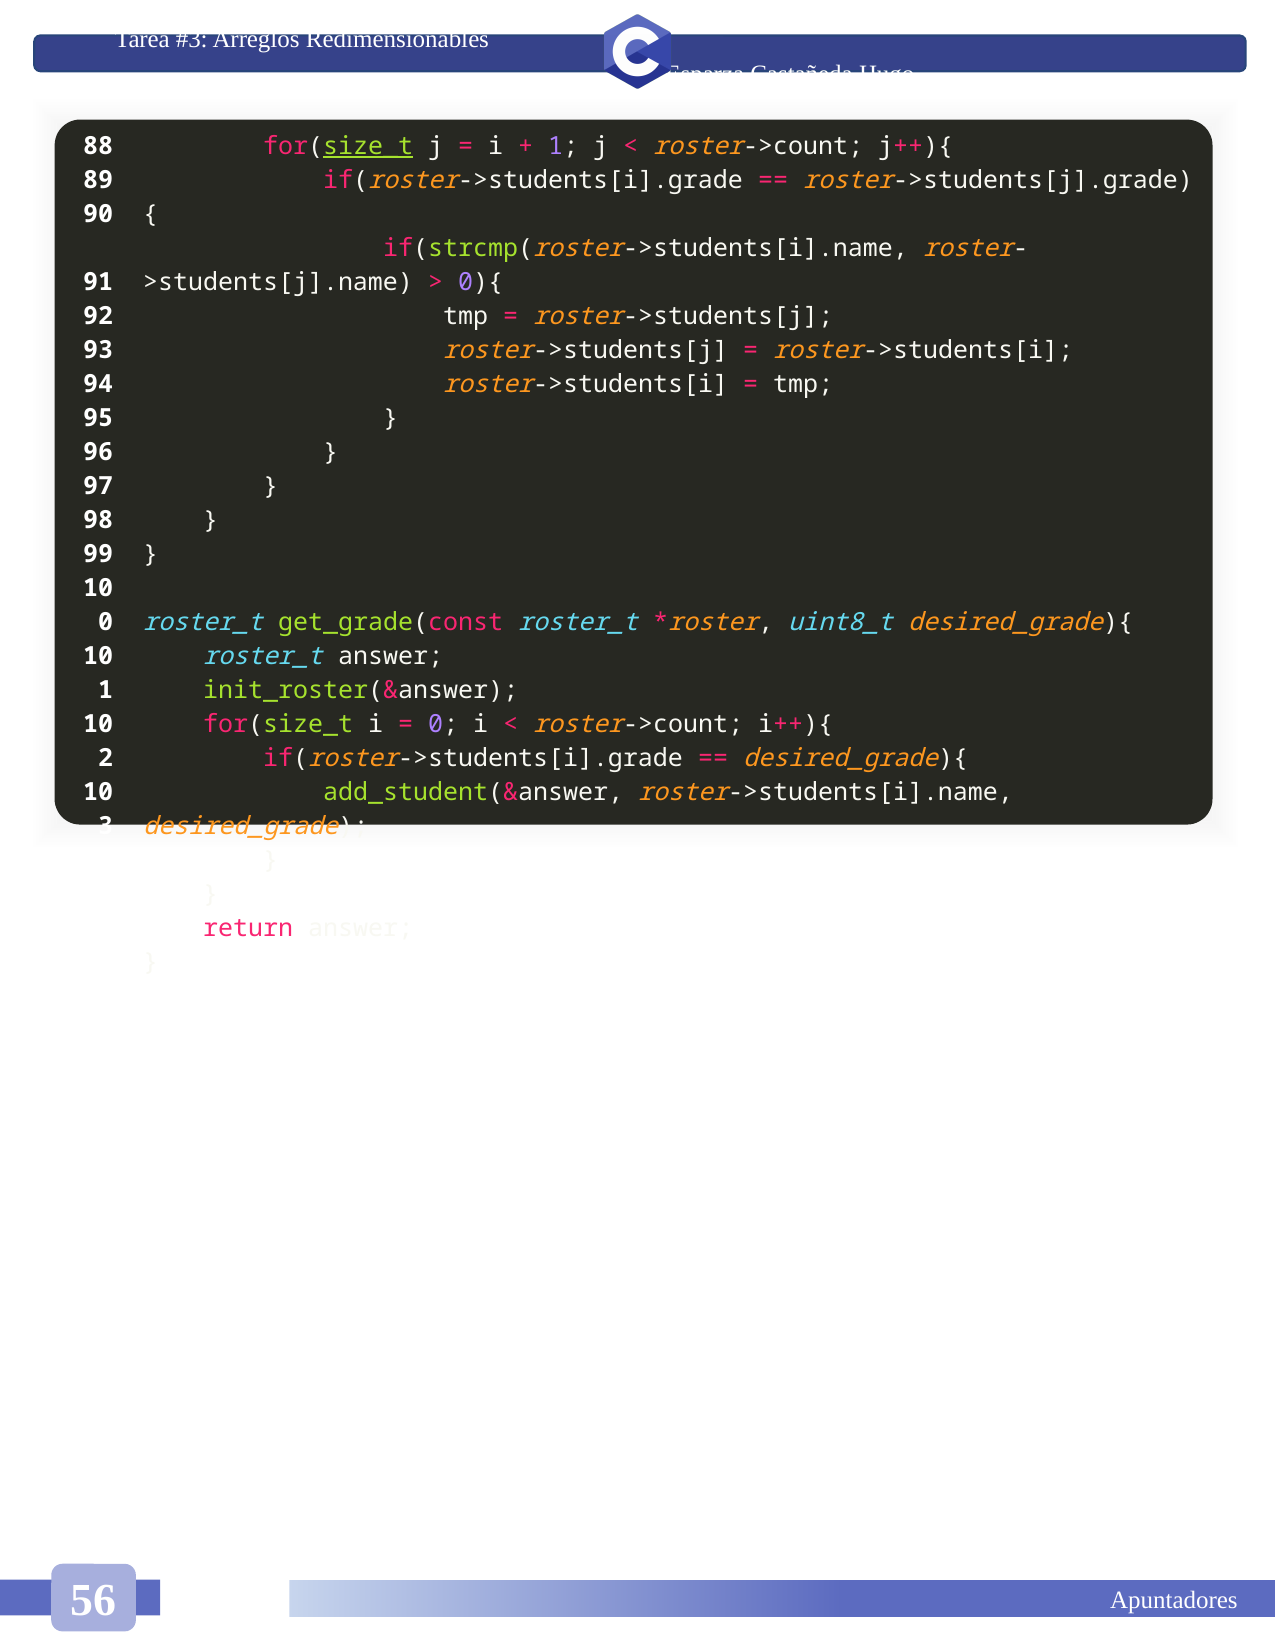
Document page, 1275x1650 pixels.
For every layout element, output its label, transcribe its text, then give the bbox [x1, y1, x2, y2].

text_box Tarea #3: Arreglos Redimensionables Esparza Castañeda Hugo [33, 34, 595, 73]
text_box [0, 1579, 50, 1616]
text_box Tarea #3: Arreglos Redimensionables Esparza Castañeda Hugo [680, 34, 1247, 73]
text_box 56 [50, 1562, 137, 1633]
table_header for(size_t j = i + 1; j < roster->count; j++){ if(roster->students[i].grade == roster->students[j].grade){ if(strcmp(roster->students[i].name, roster->students[j].name) > 0){ tmp = roster->students[j]; roster->students[j] = roster->students[i]; roster->students[i] = tmp; } } } } } roster_t get_grade(const roster_t *roster, uint8_t desired_grade){ roster_t answer; init_roster(&answer); for(size_t i = 0; i < roster->count; i++){ if(roster->students[i].grade == desired_grade){ add_student(&answer, roster->students[i].name, desired_grade); } } return answer; } [128, 120, 1211, 1258]
table_header 88 89 90 91 92 93 94 95 96 97 98 99 100 101 102 103 104 105 106 107 108 109 [54, 120, 128, 1258]
text_box [30, 96, 1242, 851]
picture [595, 9, 680, 94]
text_box Apuntadores [288, 1580, 1275, 1617]
text_box [137, 1579, 161, 1616]
